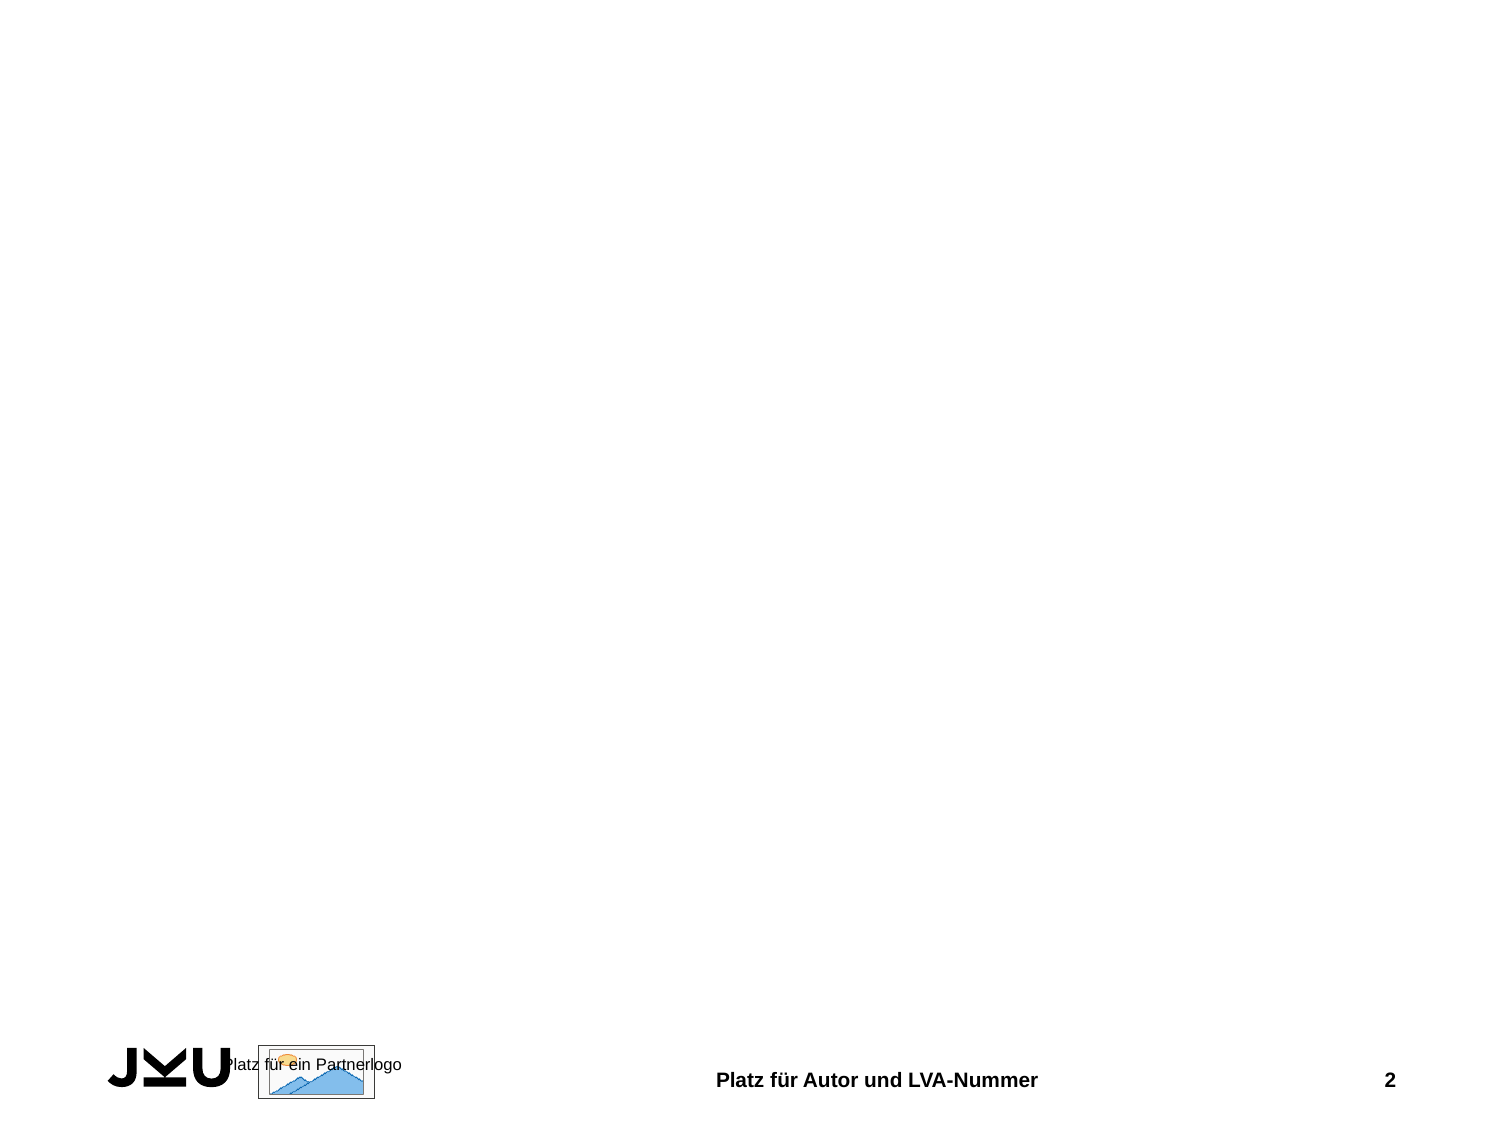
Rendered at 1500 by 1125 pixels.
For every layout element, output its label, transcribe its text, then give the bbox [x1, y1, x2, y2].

footer Platz für Autor und LVA-Nummer [701, 1049, 1208, 1109]
slide_number 2 [1326, 1049, 1412, 1109]
picture [254, 1042, 380, 1101]
